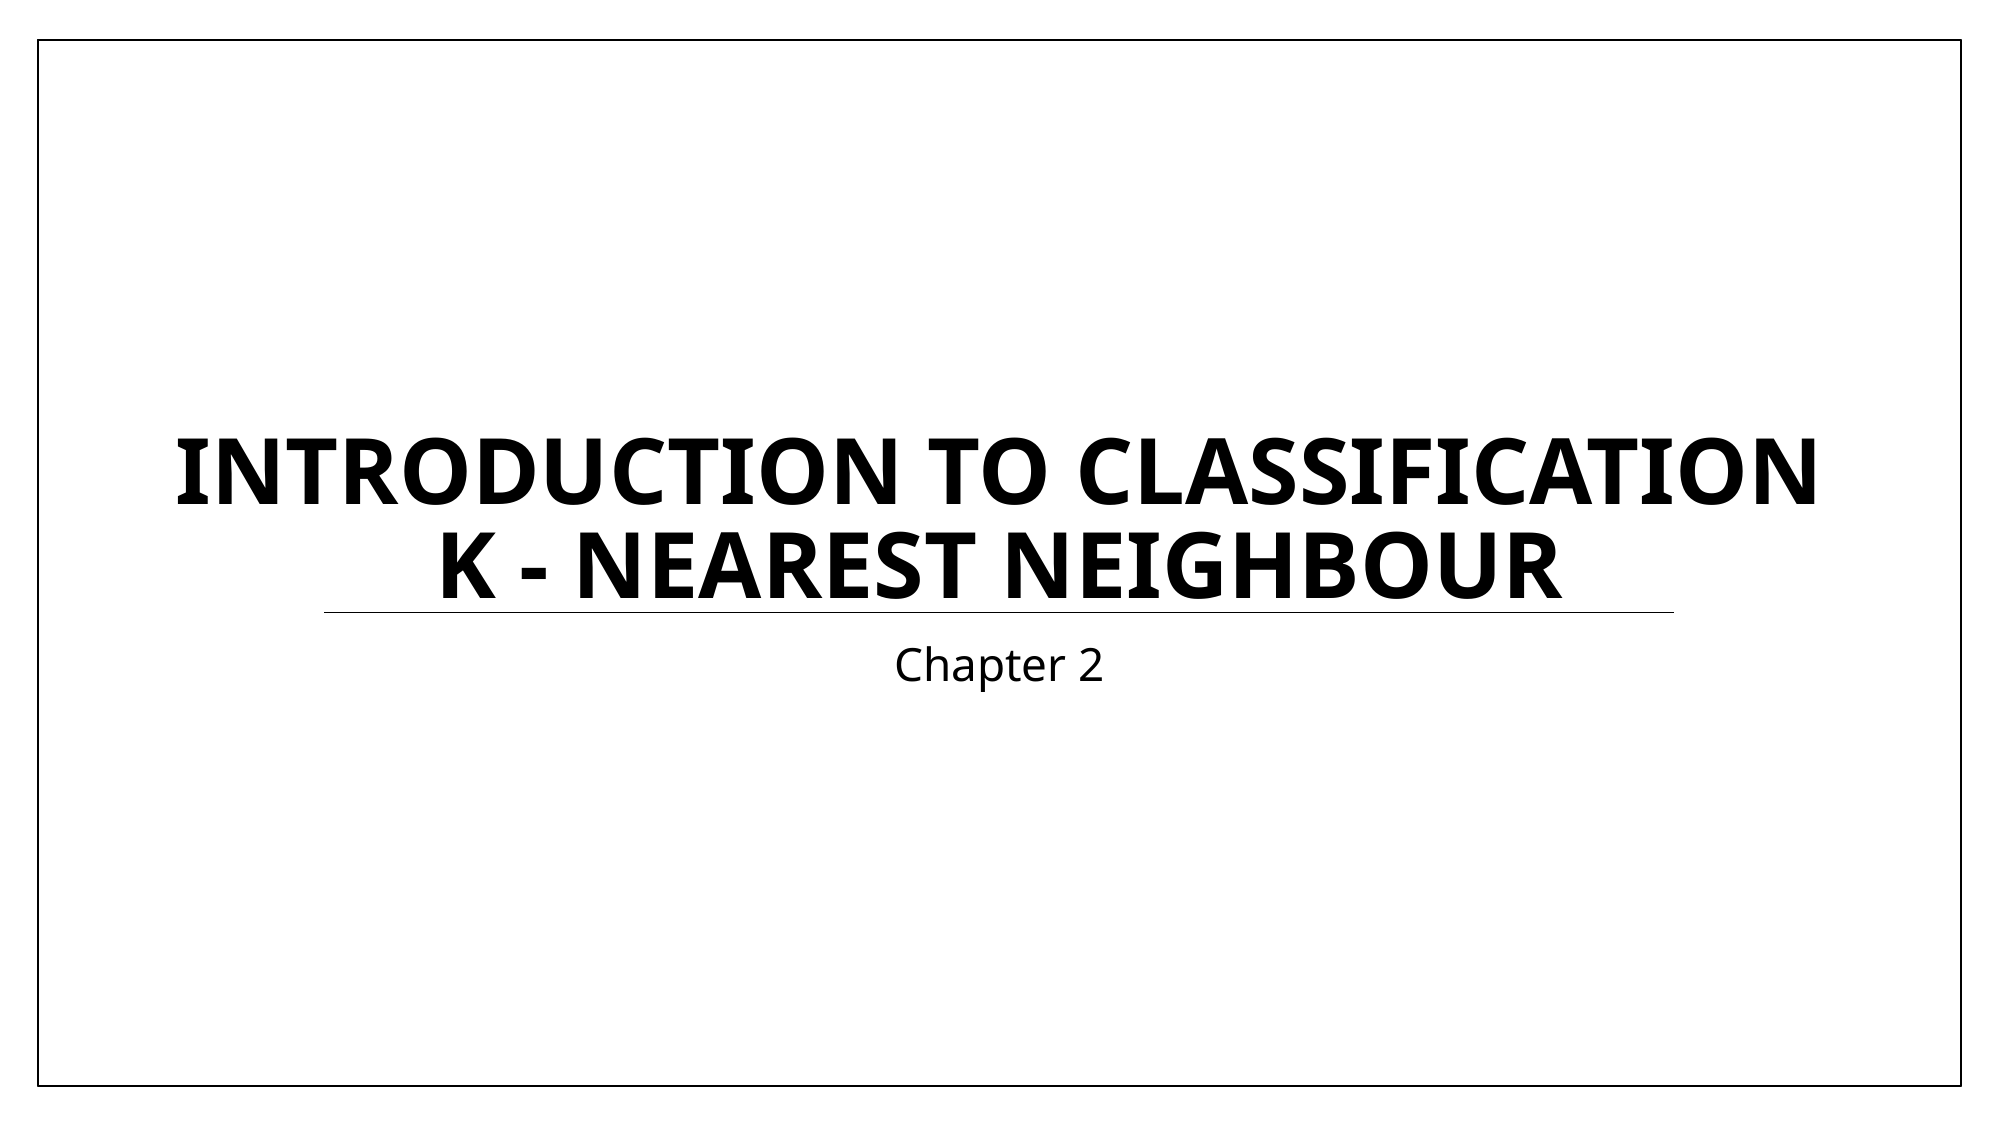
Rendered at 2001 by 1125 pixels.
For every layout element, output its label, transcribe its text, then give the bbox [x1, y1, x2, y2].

subtitle Chapter 2 [280, 634, 1719, 863]
title Introduction to classification k - Nearest Neighbour [108, 144, 1892, 625]
